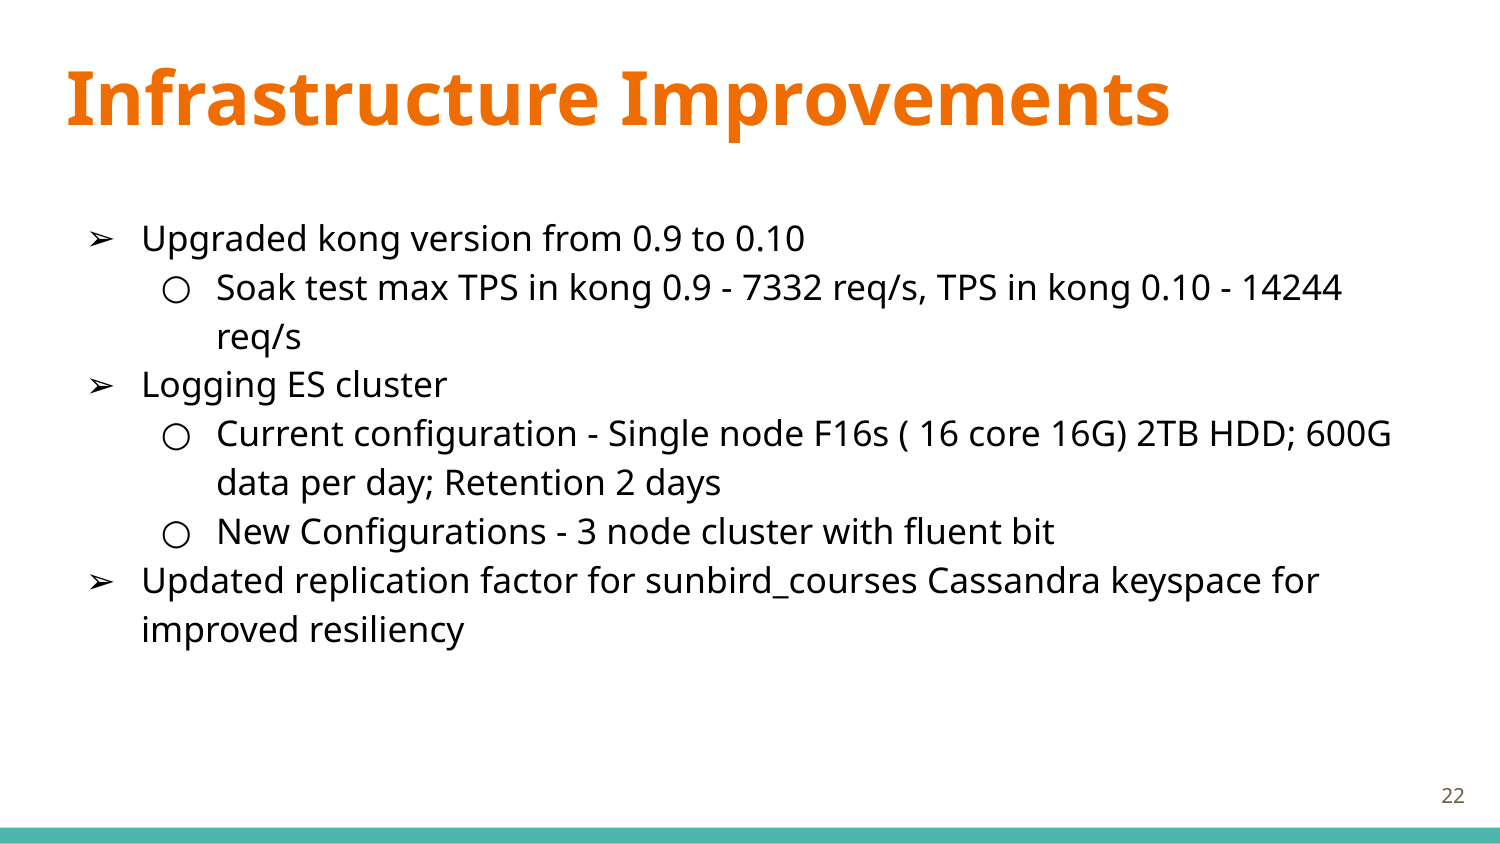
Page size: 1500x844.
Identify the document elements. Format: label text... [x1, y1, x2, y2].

slide_number ‹#› [1389, 764, 1480, 830]
title Infrastructure Improvements [51, 35, 1449, 152]
list Upgraded kong version from 0.9 to 0.10 Soak test max TPS in kong 0.9 - 7332 req/s, TPS in kong 0.10 - 14244 req/s Logging ES cluster Current configuration - Single node F16s ( 16 core 16G) 2TB HDD; 600G data per day; Retention 2 days New Configurations - 3 node cluster with fluent bit Updated replication factor for sunbird_courses Cassandra keyspace for improved resiliency [51, 194, 1449, 737]
